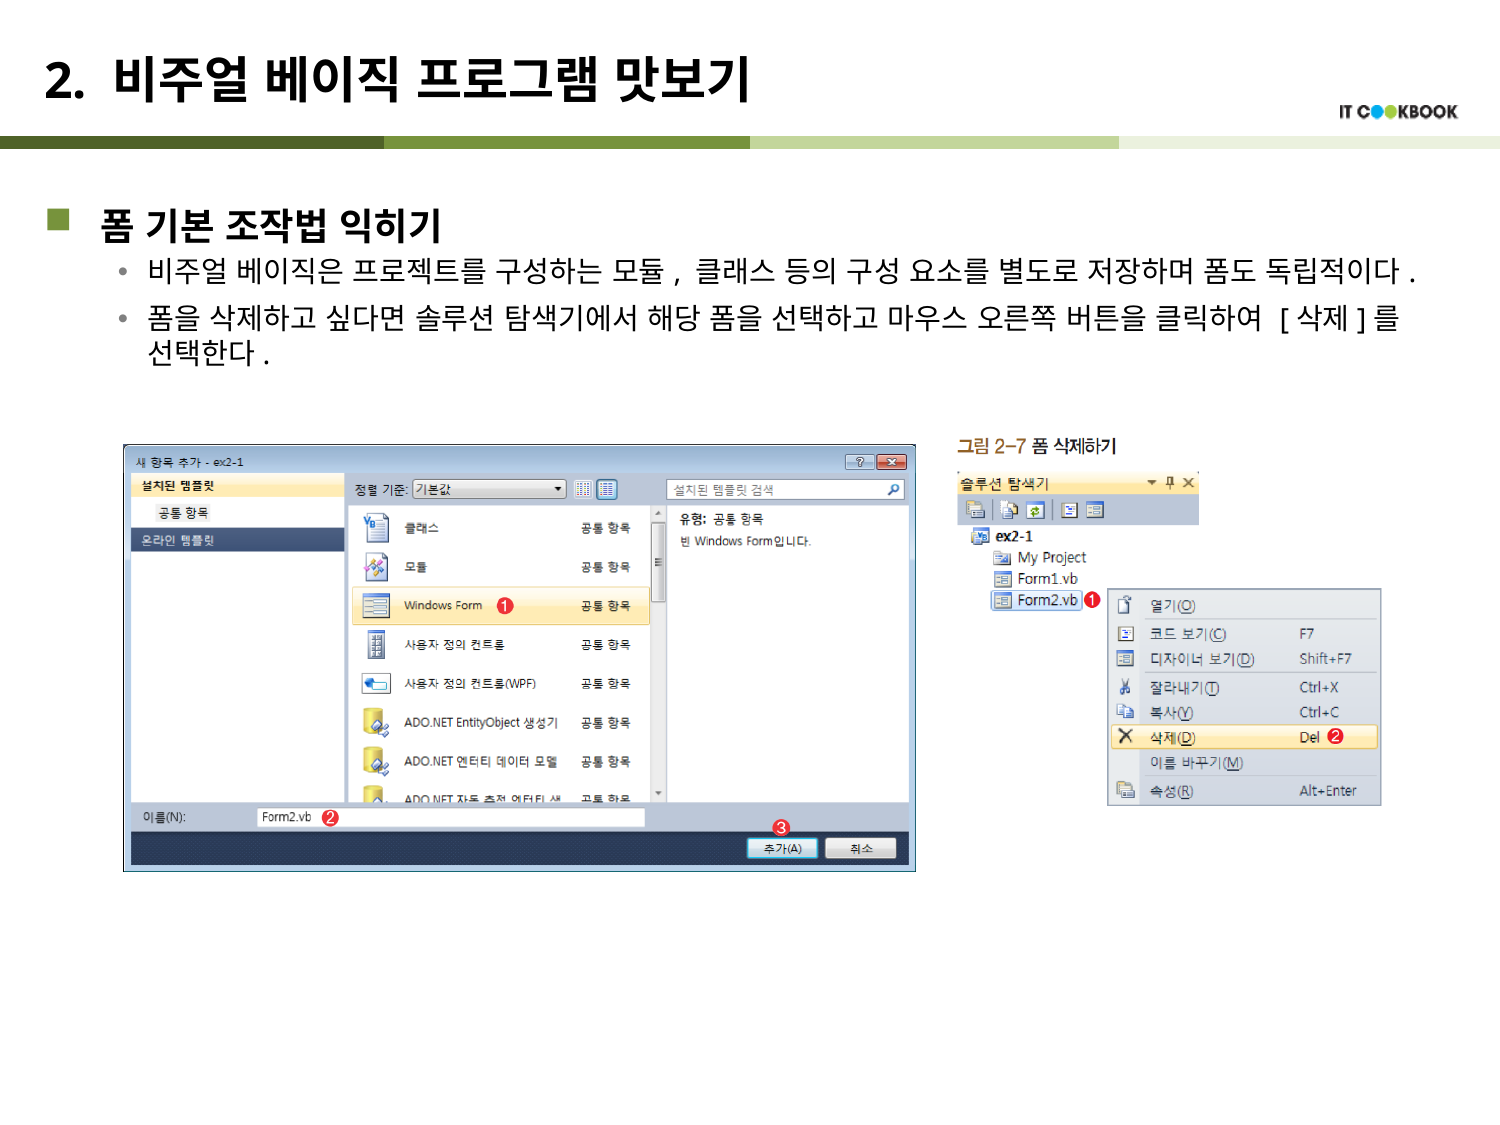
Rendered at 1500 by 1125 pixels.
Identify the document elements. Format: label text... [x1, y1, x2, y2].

list 폼 기본 조작법 익히기 비주얼 베이직은 프로젝트를 구성하는 모듈, 클래스 등의 구성 요소를 별도로 저장하며 폼도 독립적이다. 폼을 삭제하고 싶다면 솔루션 탐색기에서 해당 폼을 선택하고 마우스 오른쪽 버튼을 클릭하여 [삭제]를 선택한다. [29, 172, 1459, 1095]
picture [123, 444, 916, 873]
title 2. 비주얼 베이직 프로그램 맛보기 [29, 32, 1312, 124]
picture [1340, 105, 1459, 120]
picture [950, 424, 1401, 823]
